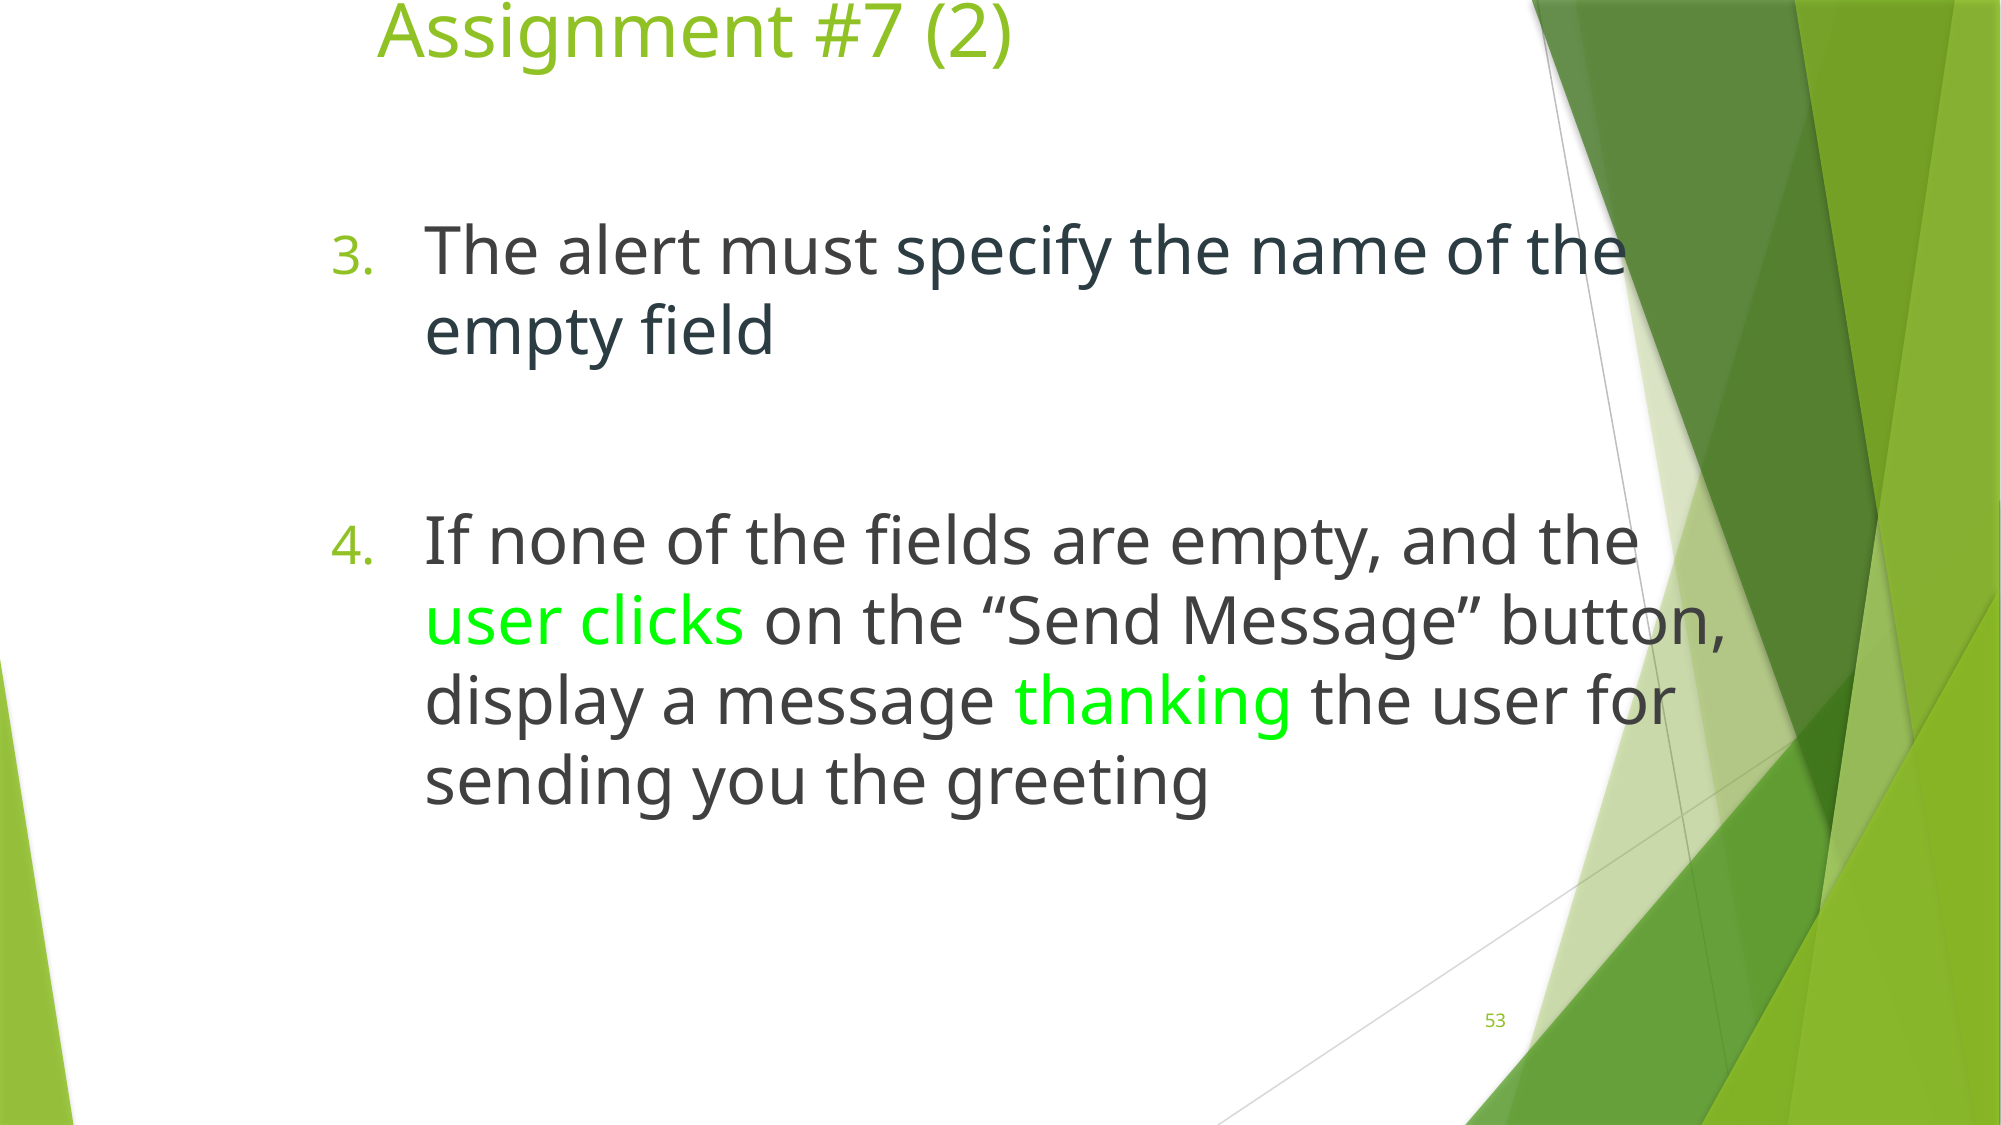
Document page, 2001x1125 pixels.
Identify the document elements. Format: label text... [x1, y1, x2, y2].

slide_number 53 [1409, 991, 1522, 1051]
list The alert must specify the name of the empty field If none of the fields are empty, and the user clicks on the “Send Message” button, display a message thanking the user for sending you the greeting [287, 200, 1750, 1125]
title Assignment #7 (2) [362, 0, 1638, 163]
